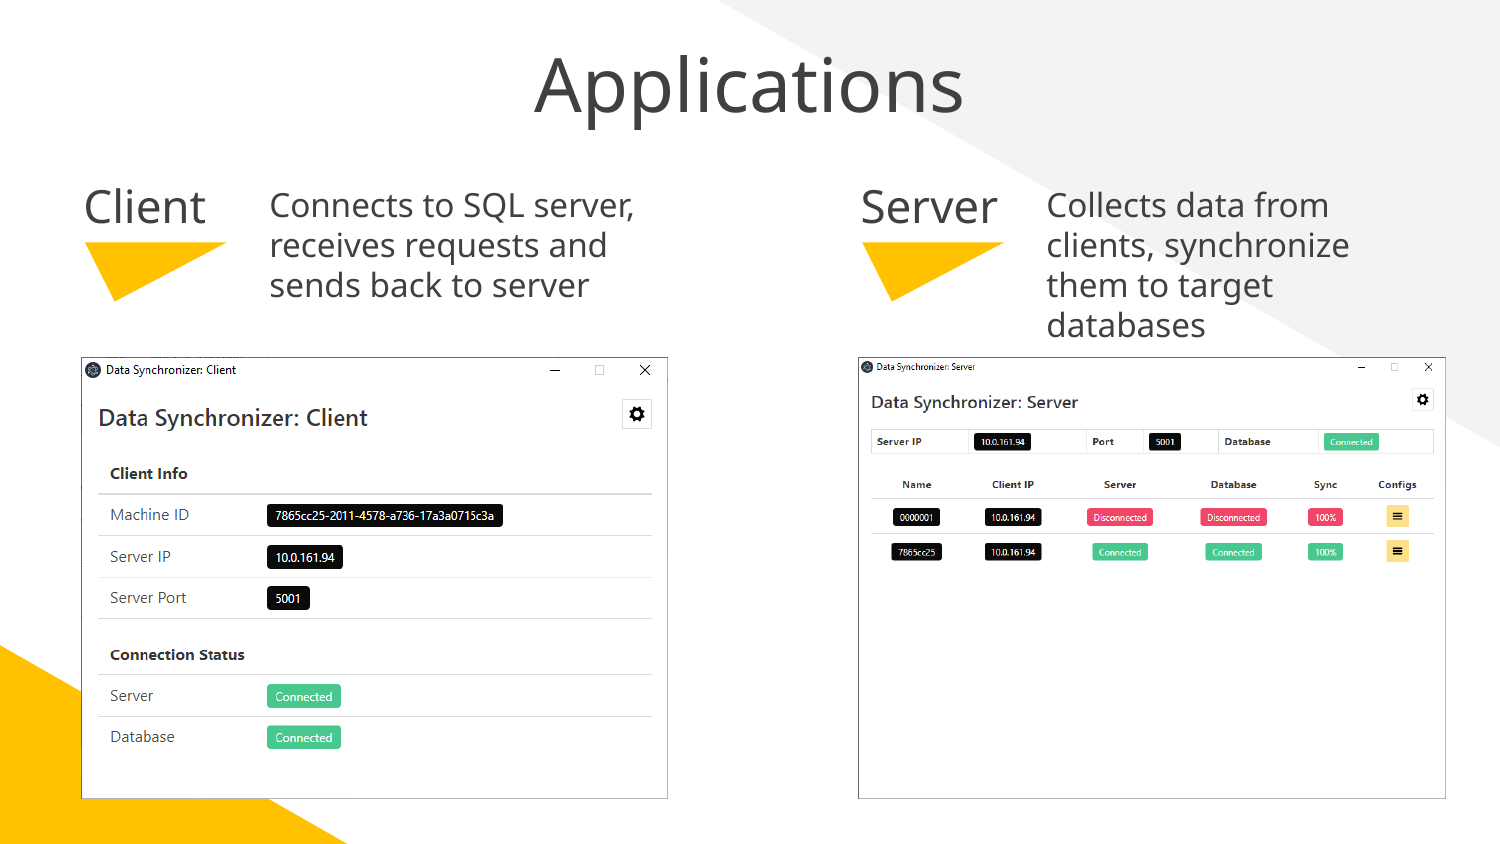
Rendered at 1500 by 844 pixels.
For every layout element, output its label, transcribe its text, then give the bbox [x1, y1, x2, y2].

text_box [85, 242, 227, 302]
subtitle Connects to SQL server, receives requests and sends back to server [254, 169, 655, 332]
text_box [862, 242, 1004, 302]
picture [81, 357, 668, 799]
title Applications [85, 35, 1415, 129]
text_box Server [845, 154, 1152, 237]
text_box Collects data from clients, synchronize them to target databases [1031, 168, 1432, 332]
picture [858, 357, 1446, 799]
subtitle Client [68, 154, 375, 237]
